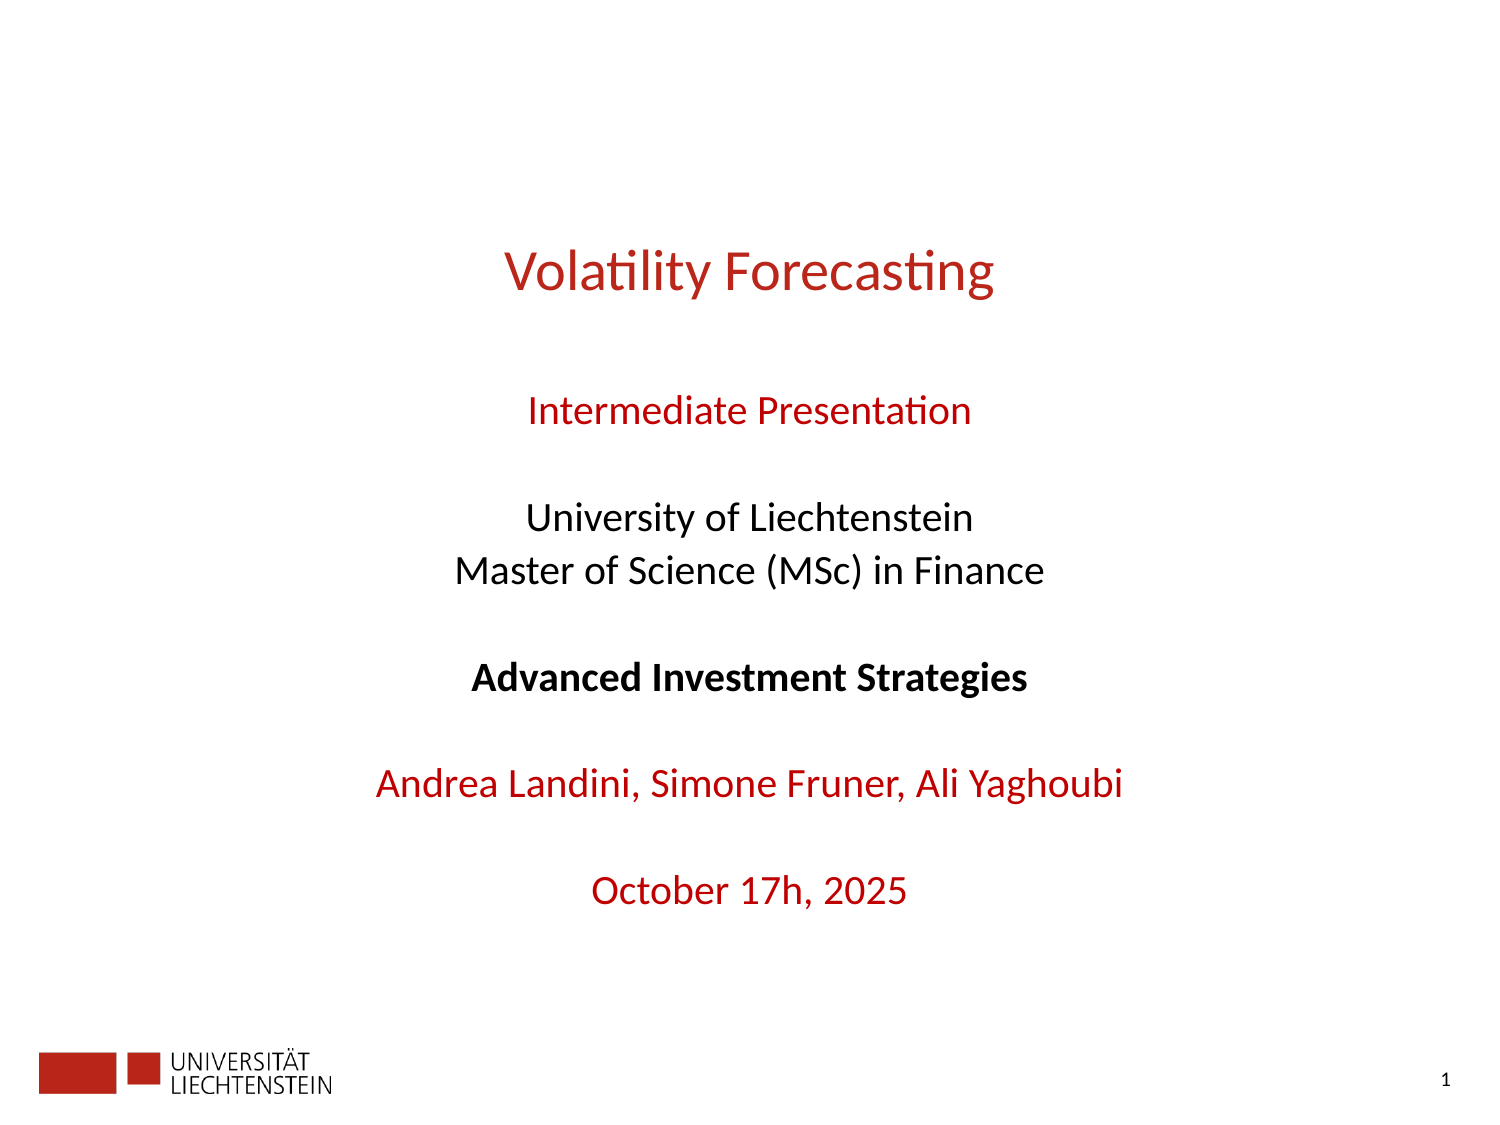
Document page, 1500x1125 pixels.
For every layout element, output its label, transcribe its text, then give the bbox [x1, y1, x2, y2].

picture [39, 1048, 331, 1094]
title Volatility Forecasting [112, 148, 1388, 351]
text_box Intermediate Presentation University of Liechtenstein Master of Science (MSc) in Finance Advanced Investment Strategies Andrea Landini, Simone Fruner, Ali Yaghoubi October 17h, 2025 [182, 381, 1317, 669]
